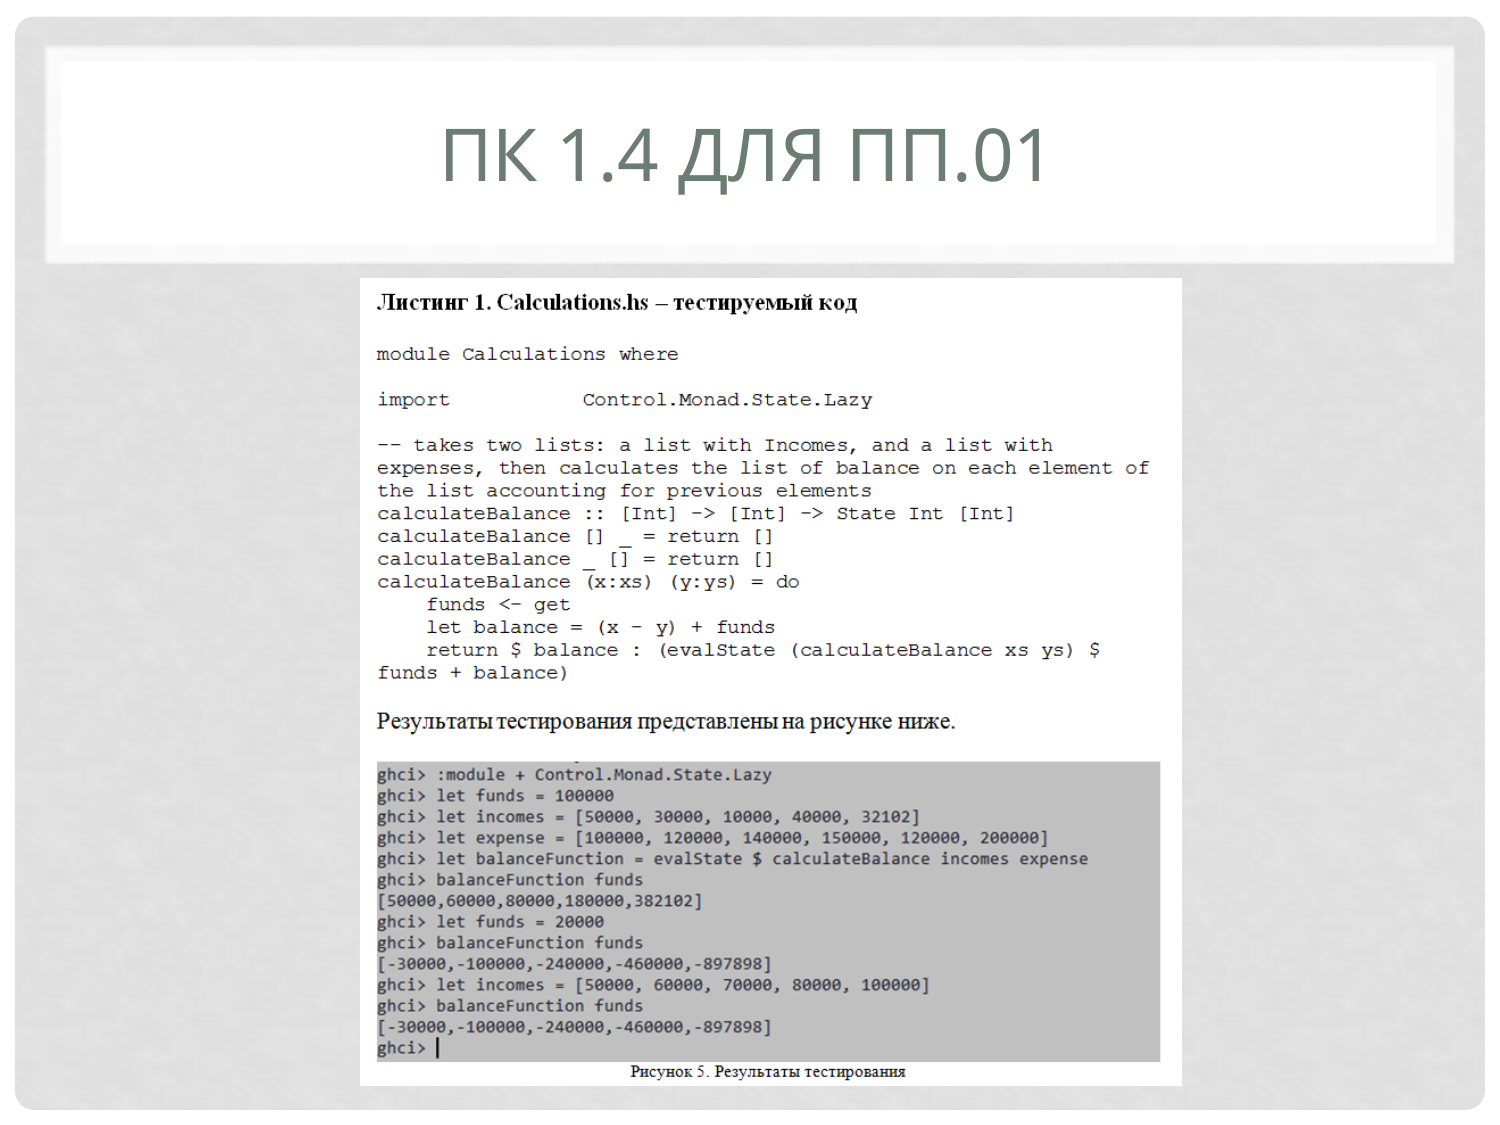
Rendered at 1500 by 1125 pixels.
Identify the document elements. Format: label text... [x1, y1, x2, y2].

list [359, 278, 1182, 1086]
title ПК 1.4 для ПП.01 [69, 66, 1425, 238]
